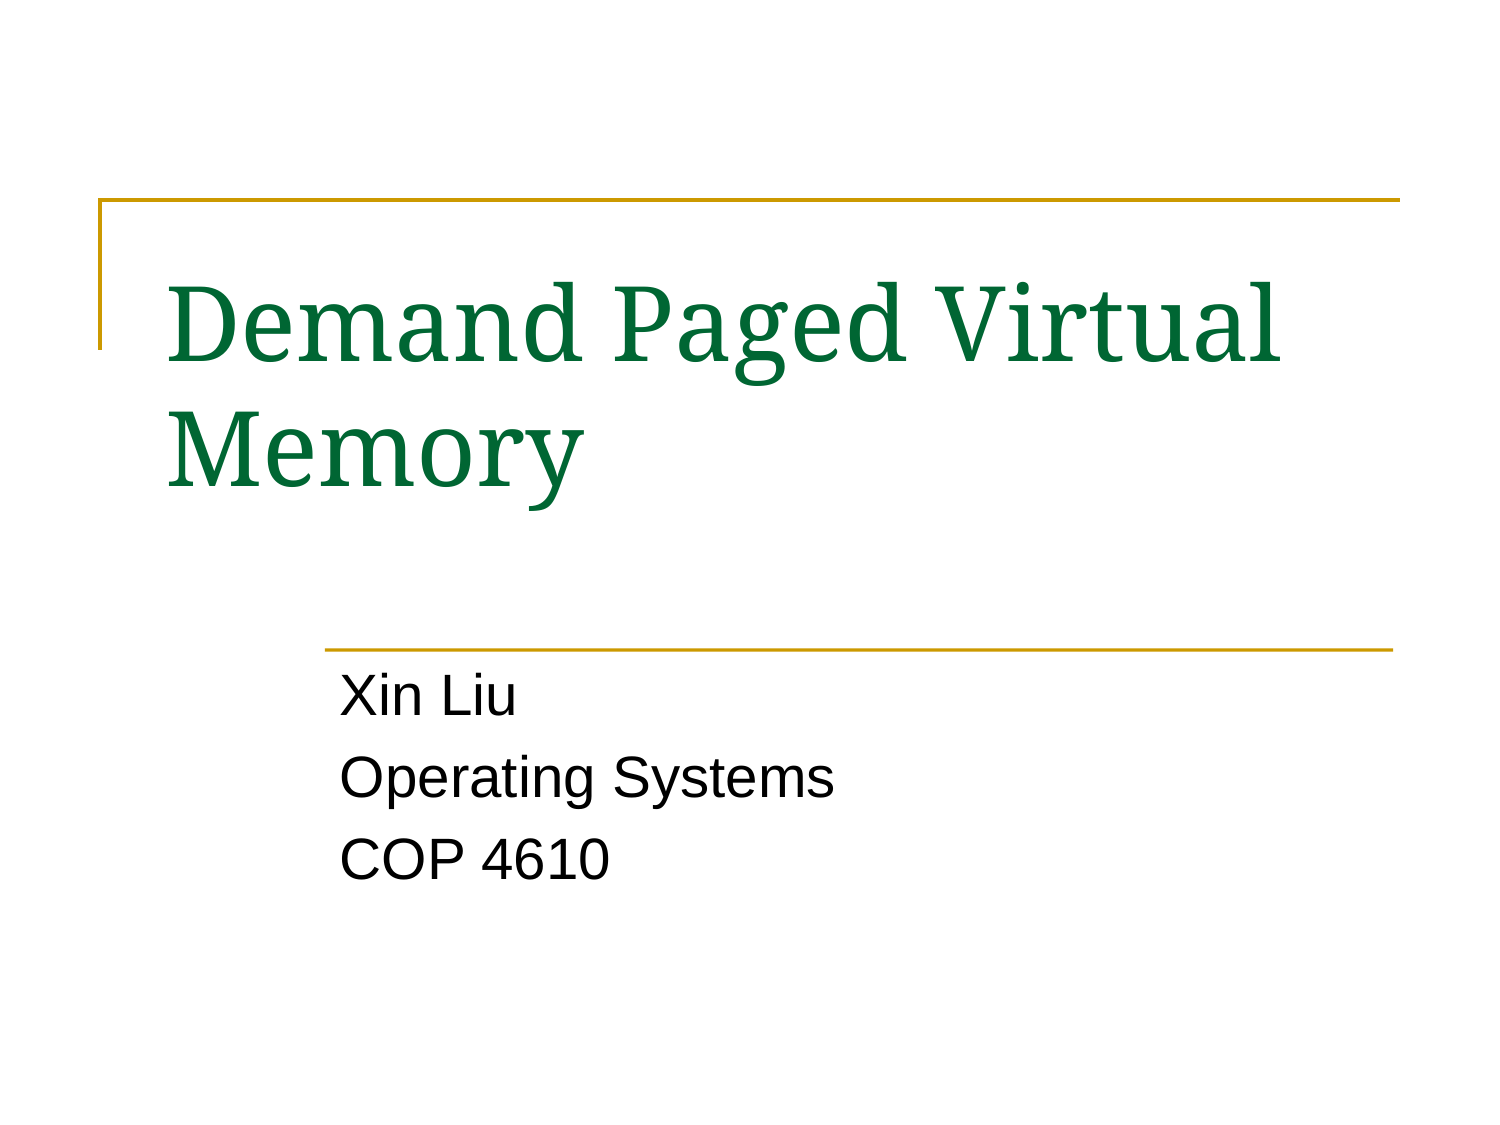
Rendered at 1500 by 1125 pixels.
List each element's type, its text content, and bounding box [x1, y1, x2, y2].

title Demand Paged Virtual Memory [150, 249, 1401, 538]
subtitle Xin Liu Operating Systems COP 4610 [324, 650, 1400, 938]
